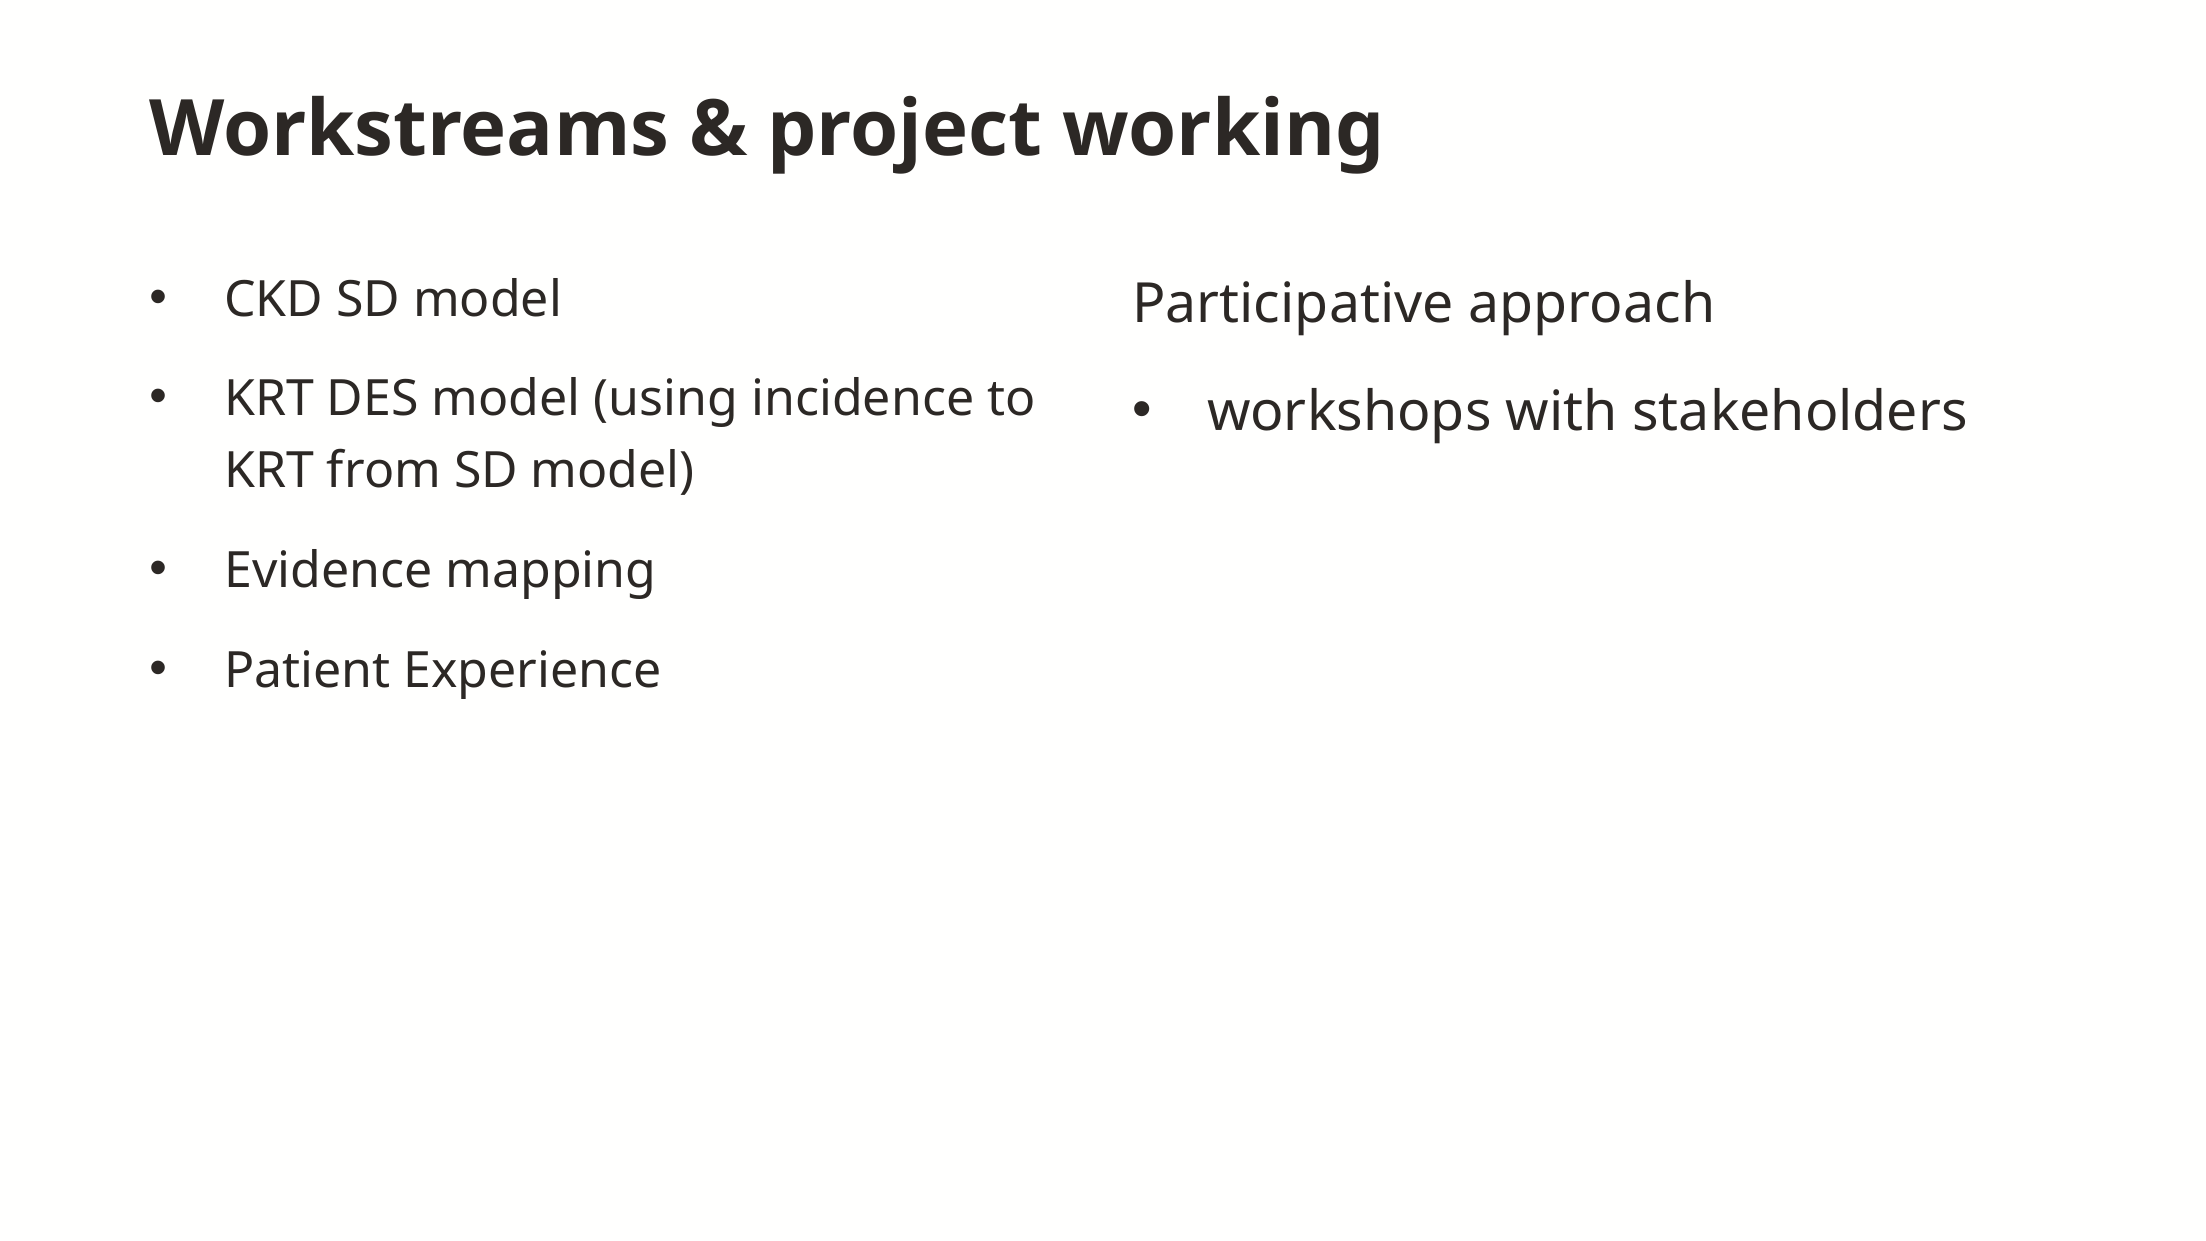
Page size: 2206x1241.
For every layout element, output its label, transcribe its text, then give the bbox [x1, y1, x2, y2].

title Workstreams & project working [137, 64, 2068, 184]
list CKD SD model KRT DES model (using incidence to KRT from SD model) Evidence mapping Patient Experience Participative approach workshops with stakeholders [137, 242, 2068, 788]
